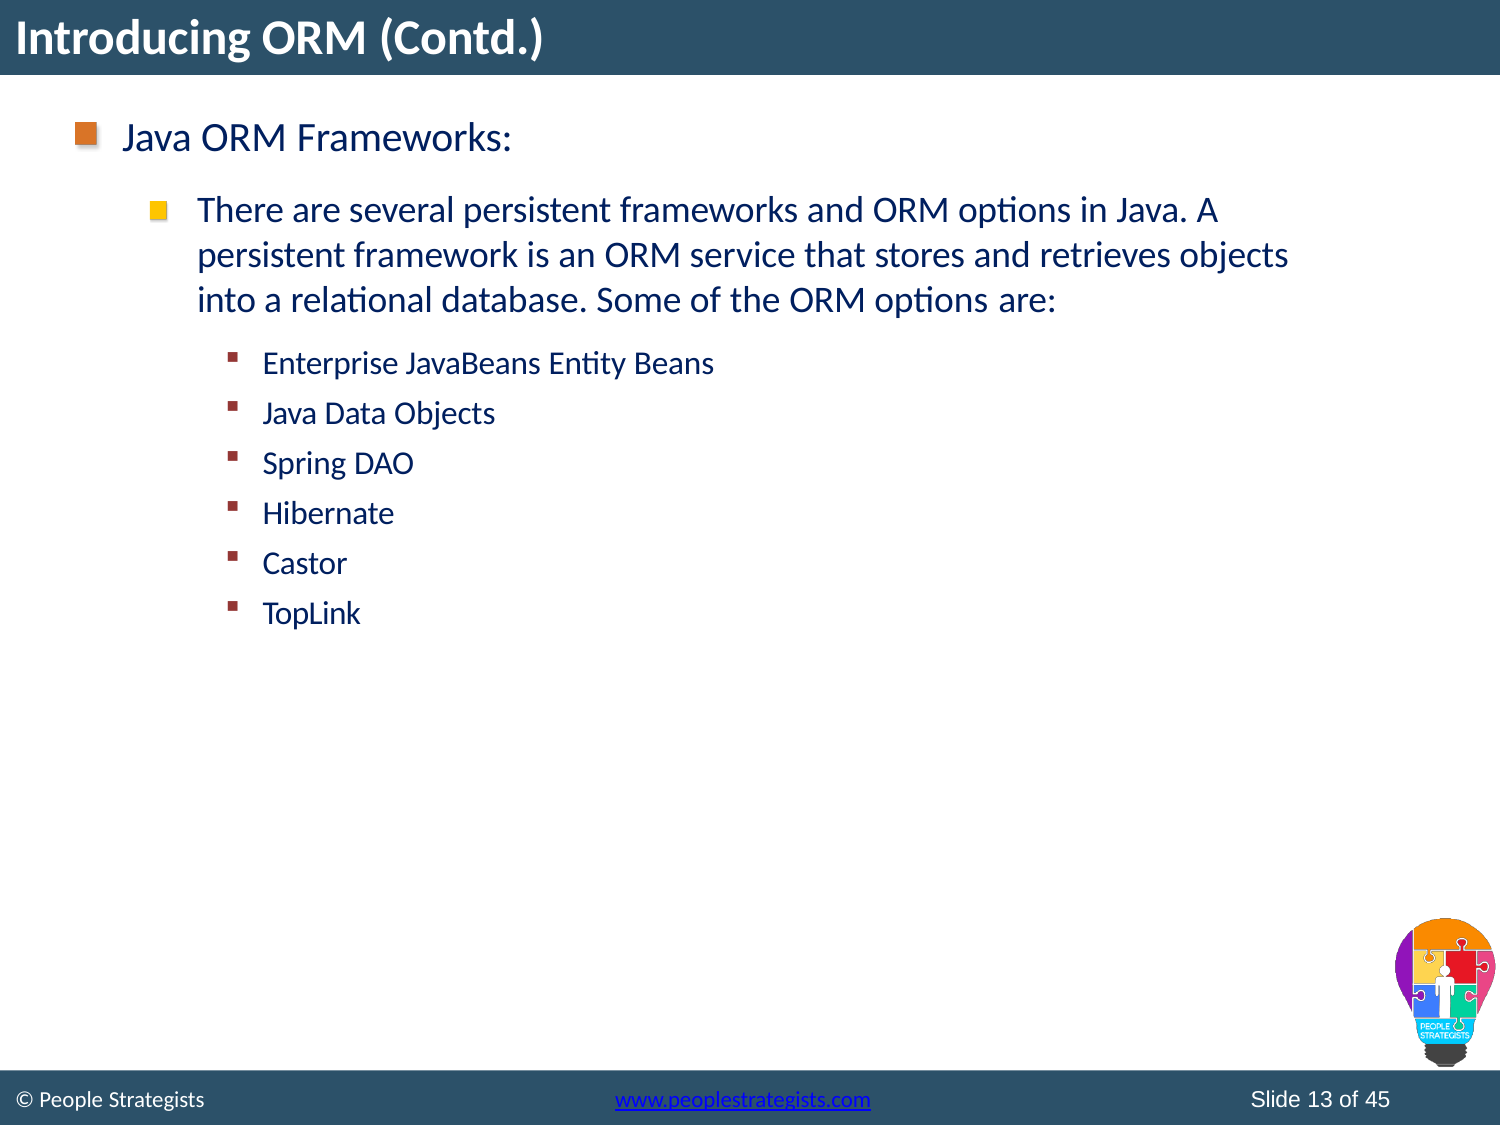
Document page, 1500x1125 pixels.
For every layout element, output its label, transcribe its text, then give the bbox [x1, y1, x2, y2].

title Introducing ORM (Contd.) [12, 4, 1488, 193]
picture [1390, 913, 1500, 1071]
slide_number Slide 13 of 45 [1248, 1086, 1393, 1125]
text_box Java ORM Frameworks: There are several persistent frameworks and ORM options in Java. A persistent framework is an ORM service that stores and retrieves objects into a relational database. Some of the ORM options are: Enterprise JavaBeans Entity Beans Java Data Objects Spring DAO Hibernate Castor TopLink [119, 109, 1303, 631]
text_box [75, 122, 102, 152]
slide_number www.peoplestrategists.com [612, 1088, 879, 1125]
footer © People Strategists [12, 1088, 209, 1125]
